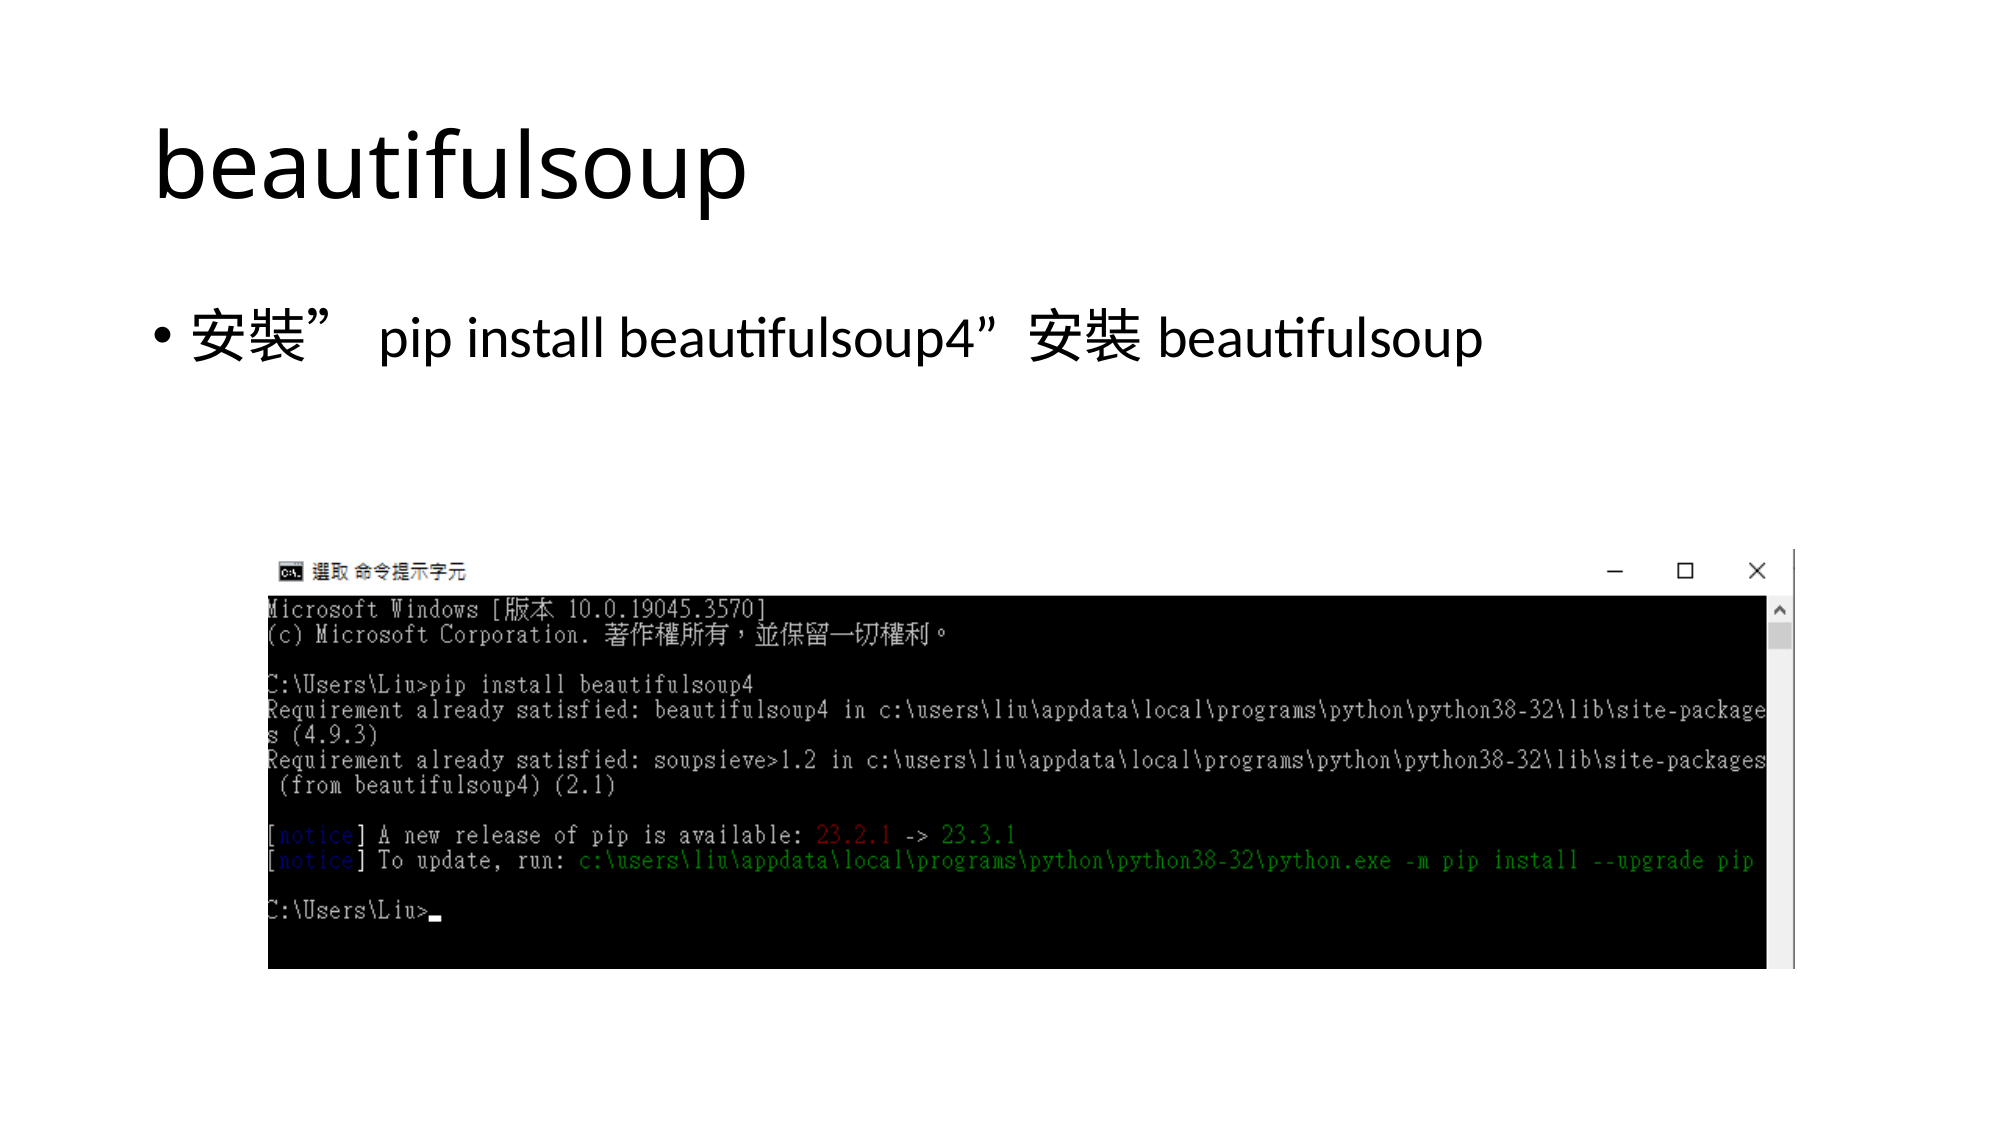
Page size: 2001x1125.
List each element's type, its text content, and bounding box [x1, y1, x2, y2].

list 安裝”pip install beautifulsoup4” 安裝beautifulsoup [137, 299, 1863, 1014]
title beautifulsoup [137, 59, 1863, 278]
picture [268, 549, 1795, 969]
